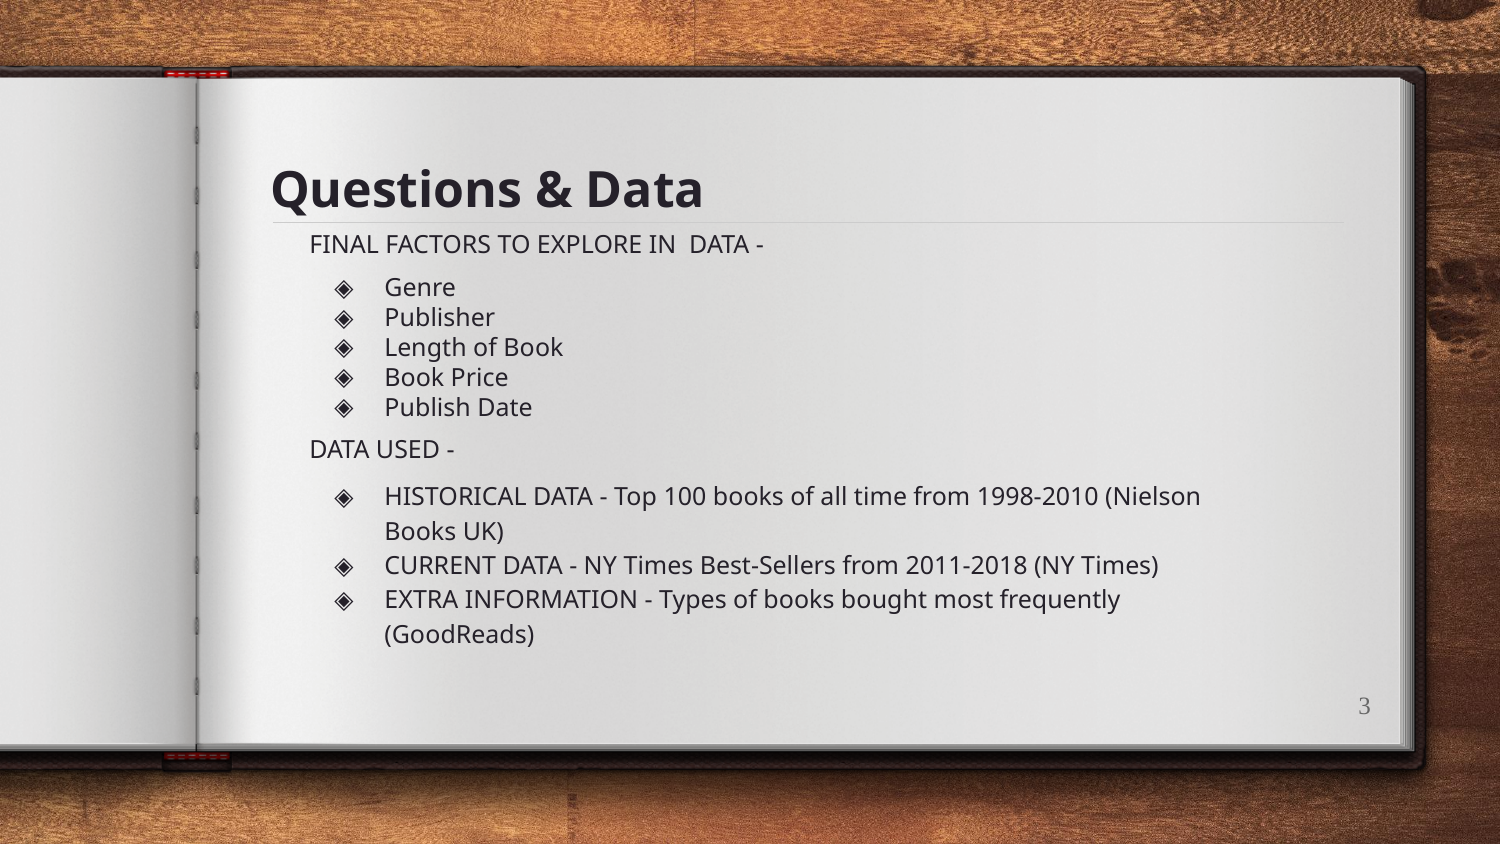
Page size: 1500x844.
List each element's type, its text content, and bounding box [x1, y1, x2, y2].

list FINAL FACTORS TO EXPLORE IN DATA - Genre Publisher Length of Book Book Price Publish Date DATA USED - HISTORICAL DATA - Top 100 books of all time from 1998-2010 (Nielson Books UK) CURRENT DATA - NY Times Best-Sellers from 2011-2018 (NY Times) EXTRA INFORMATION - Types of books bought most frequently (GoodReads) [294, 214, 1283, 687]
title Questions & Data [255, 117, 1341, 233]
slide_number ‹#› [1295, 672, 1386, 737]
picture [0, 0, 1500, 844]
